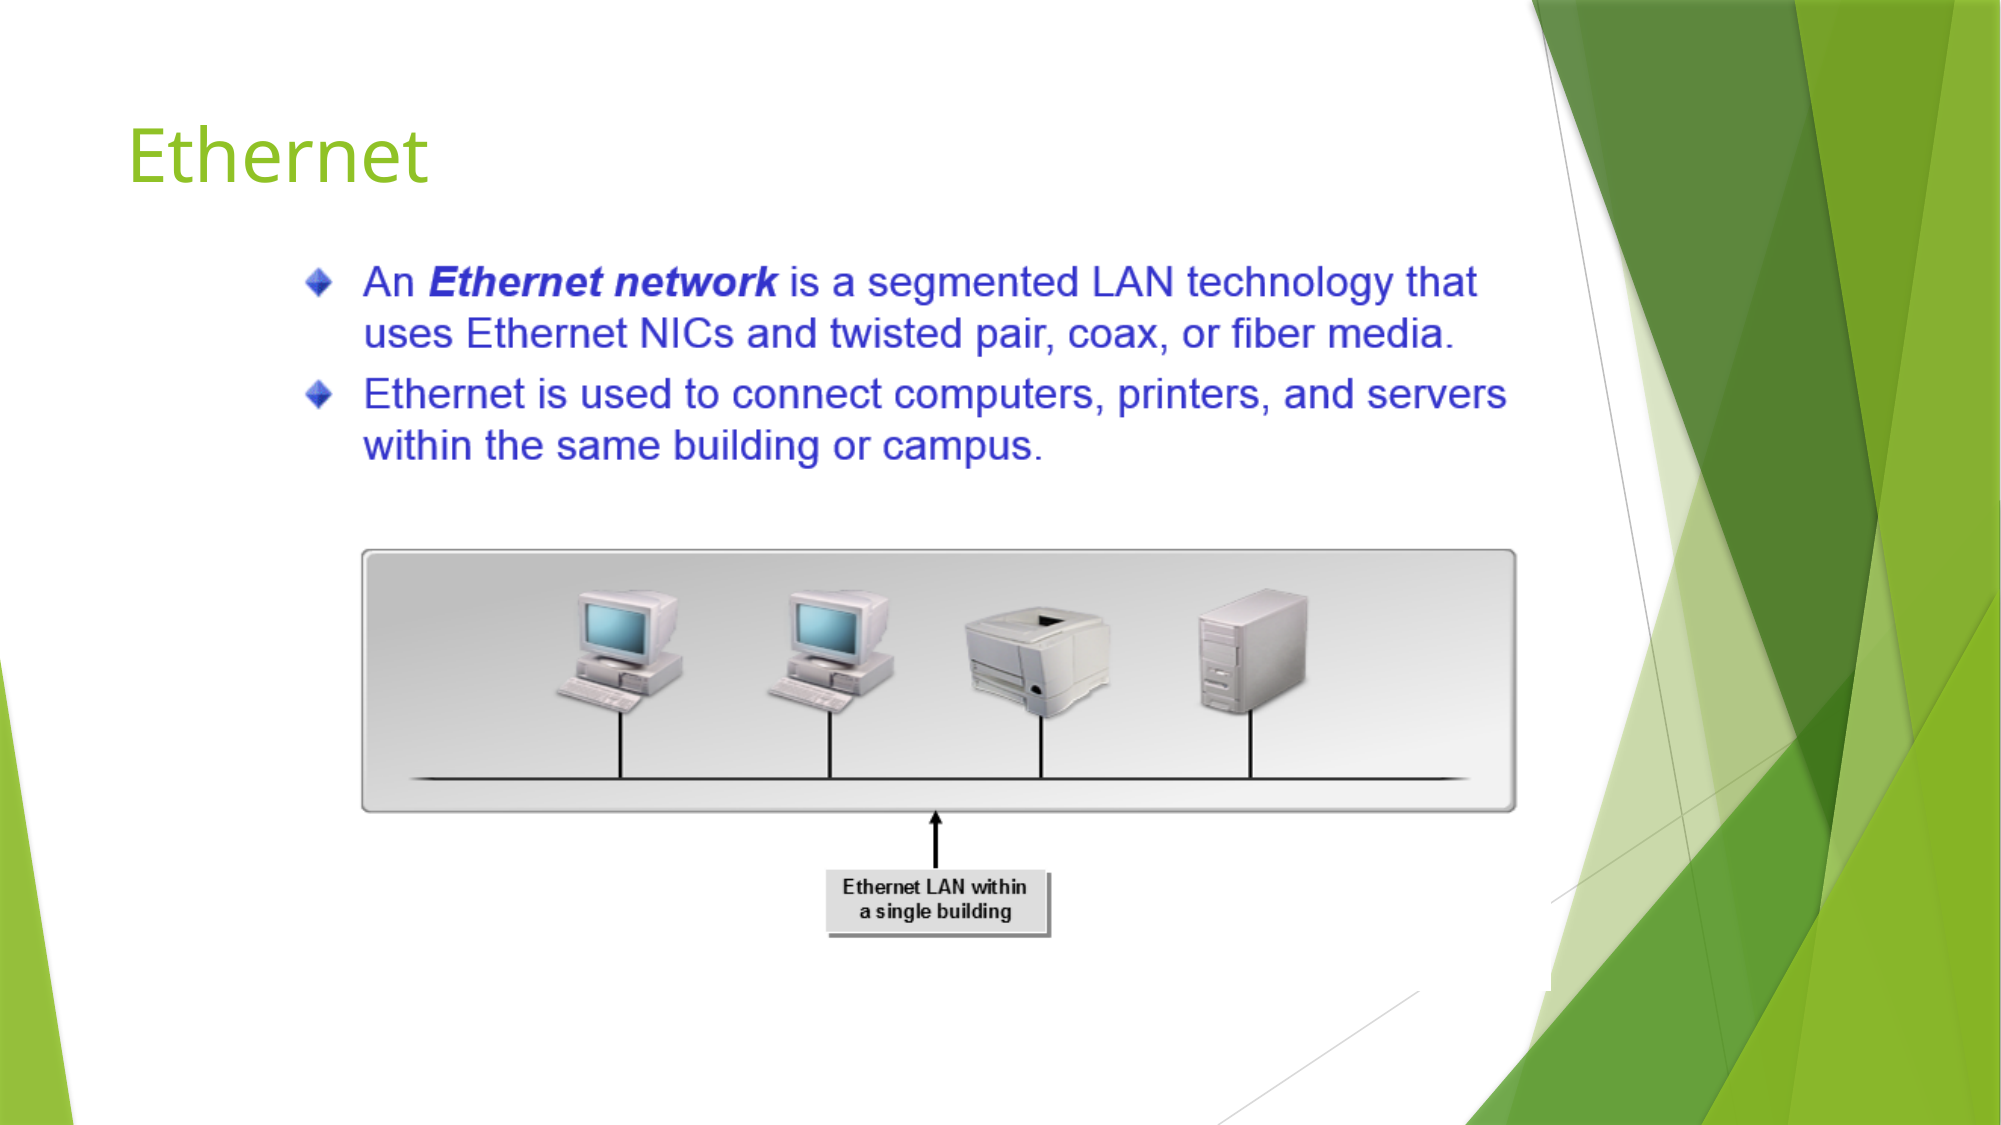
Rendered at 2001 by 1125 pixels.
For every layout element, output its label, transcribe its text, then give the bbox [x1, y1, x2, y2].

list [279, 235, 1552, 992]
title Ethernet [111, 99, 1522, 317]
